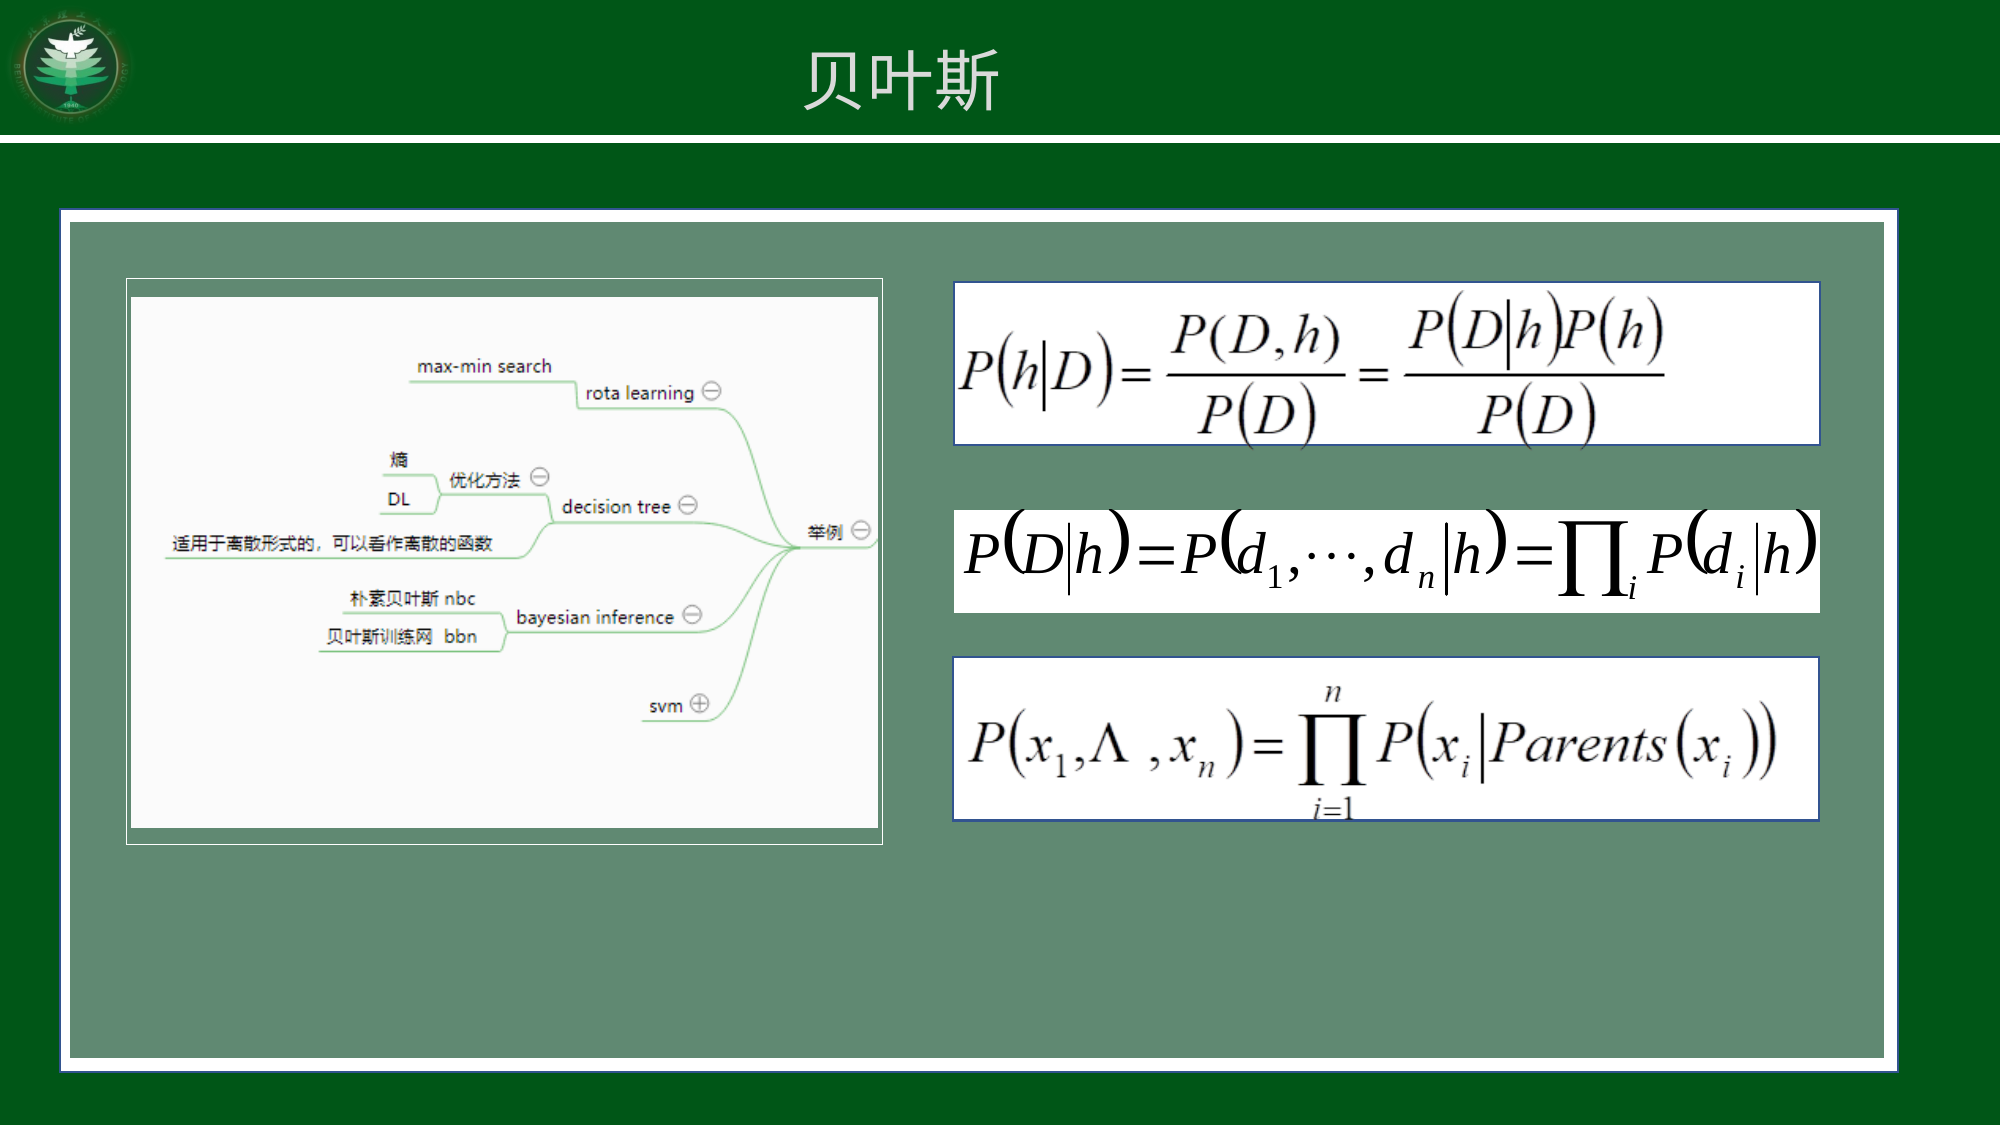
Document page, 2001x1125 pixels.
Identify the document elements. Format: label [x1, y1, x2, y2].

picture [0, 0, 2000, 1125]
text_box [953, 509, 1820, 614]
